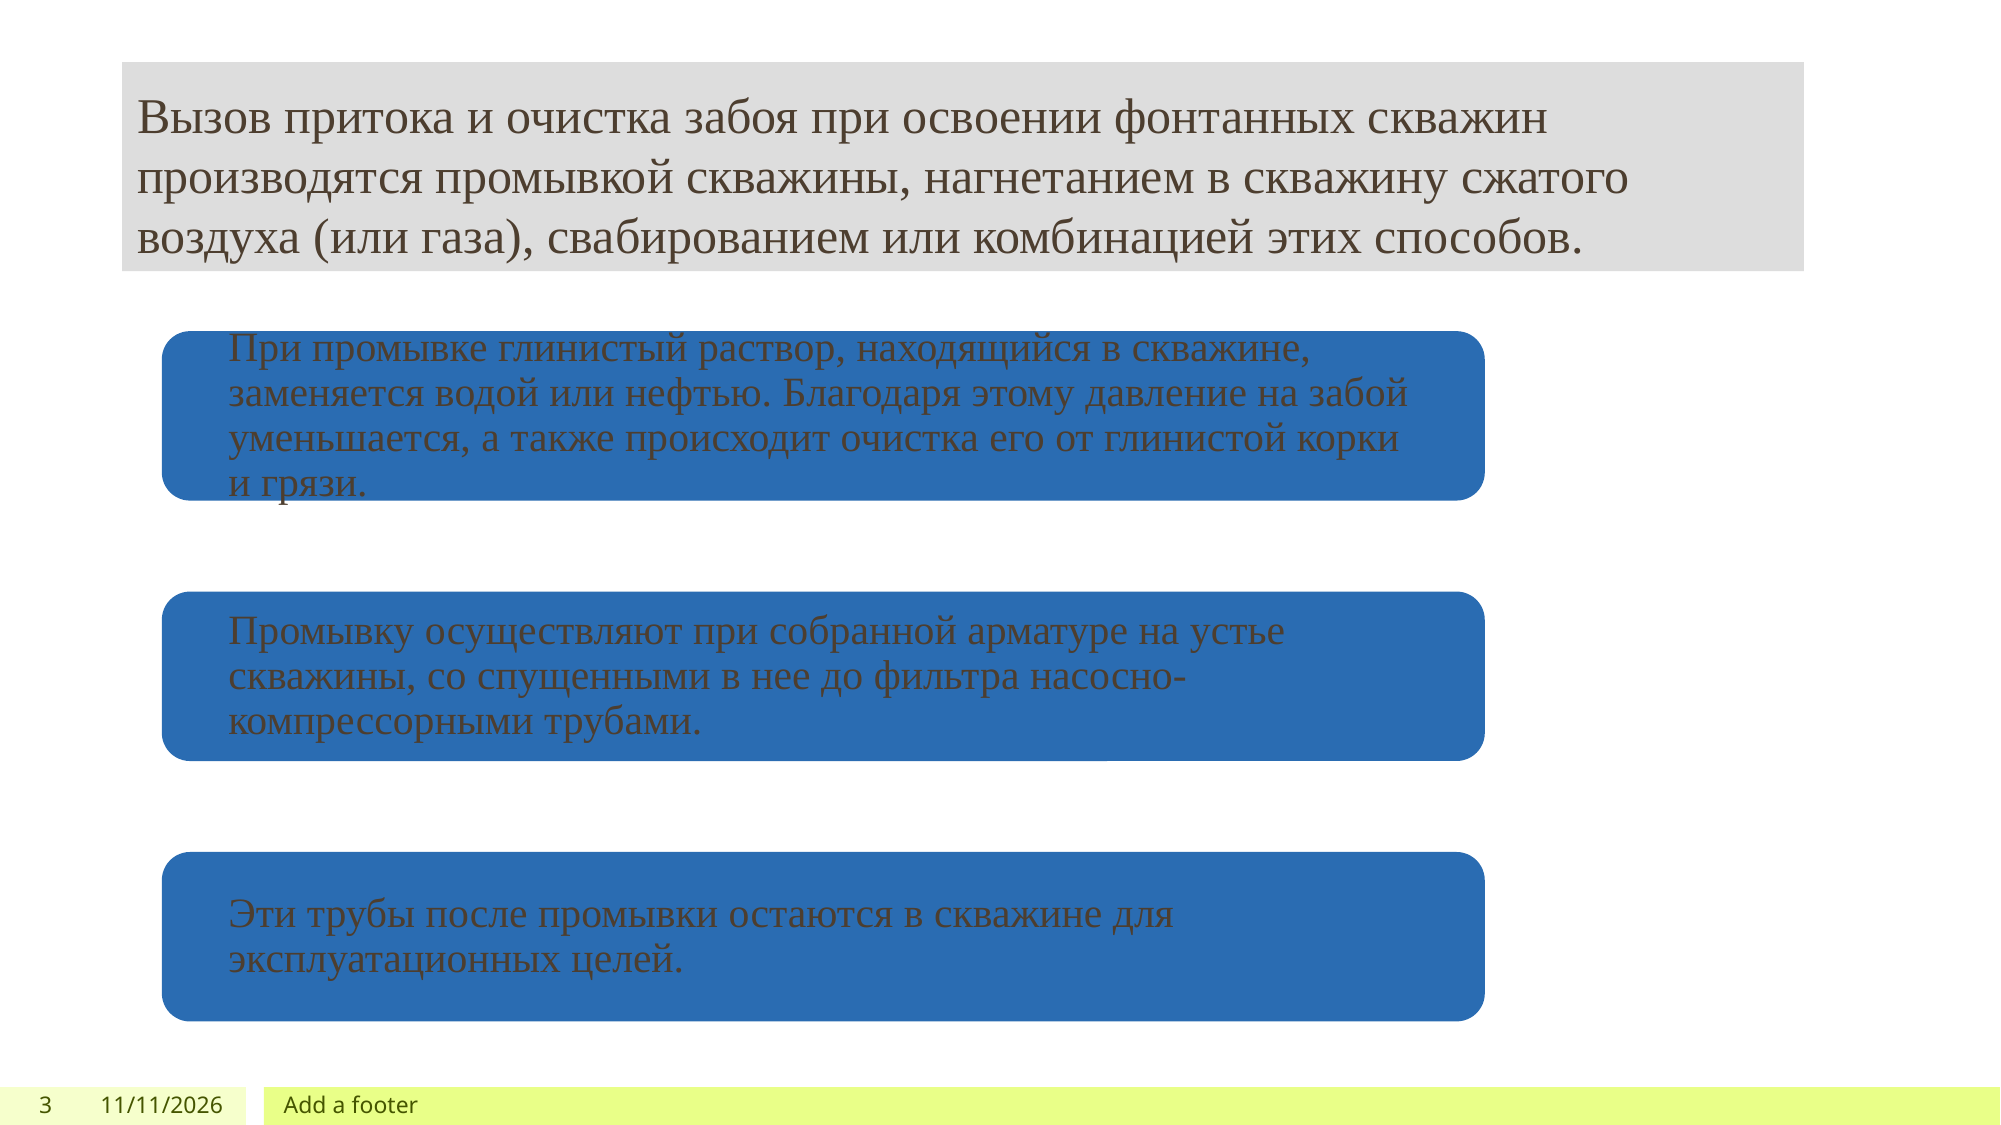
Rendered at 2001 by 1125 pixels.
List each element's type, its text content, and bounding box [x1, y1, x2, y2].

title Вызов притока и очистка забоя при освоении фонтанных сква­жин производятся промывкой скважины, нагнетанием в скважи­ну сжатого воздуха (или газа), свабированием или комбинацией этих способов. [122, 62, 1804, 272]
footer Add a footer [268, 1088, 1769, 1125]
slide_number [74, 1088, 239, 1125]
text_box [67, 325, 1958, 1088]
slide_number 3 [0, 1087, 68, 1125]
